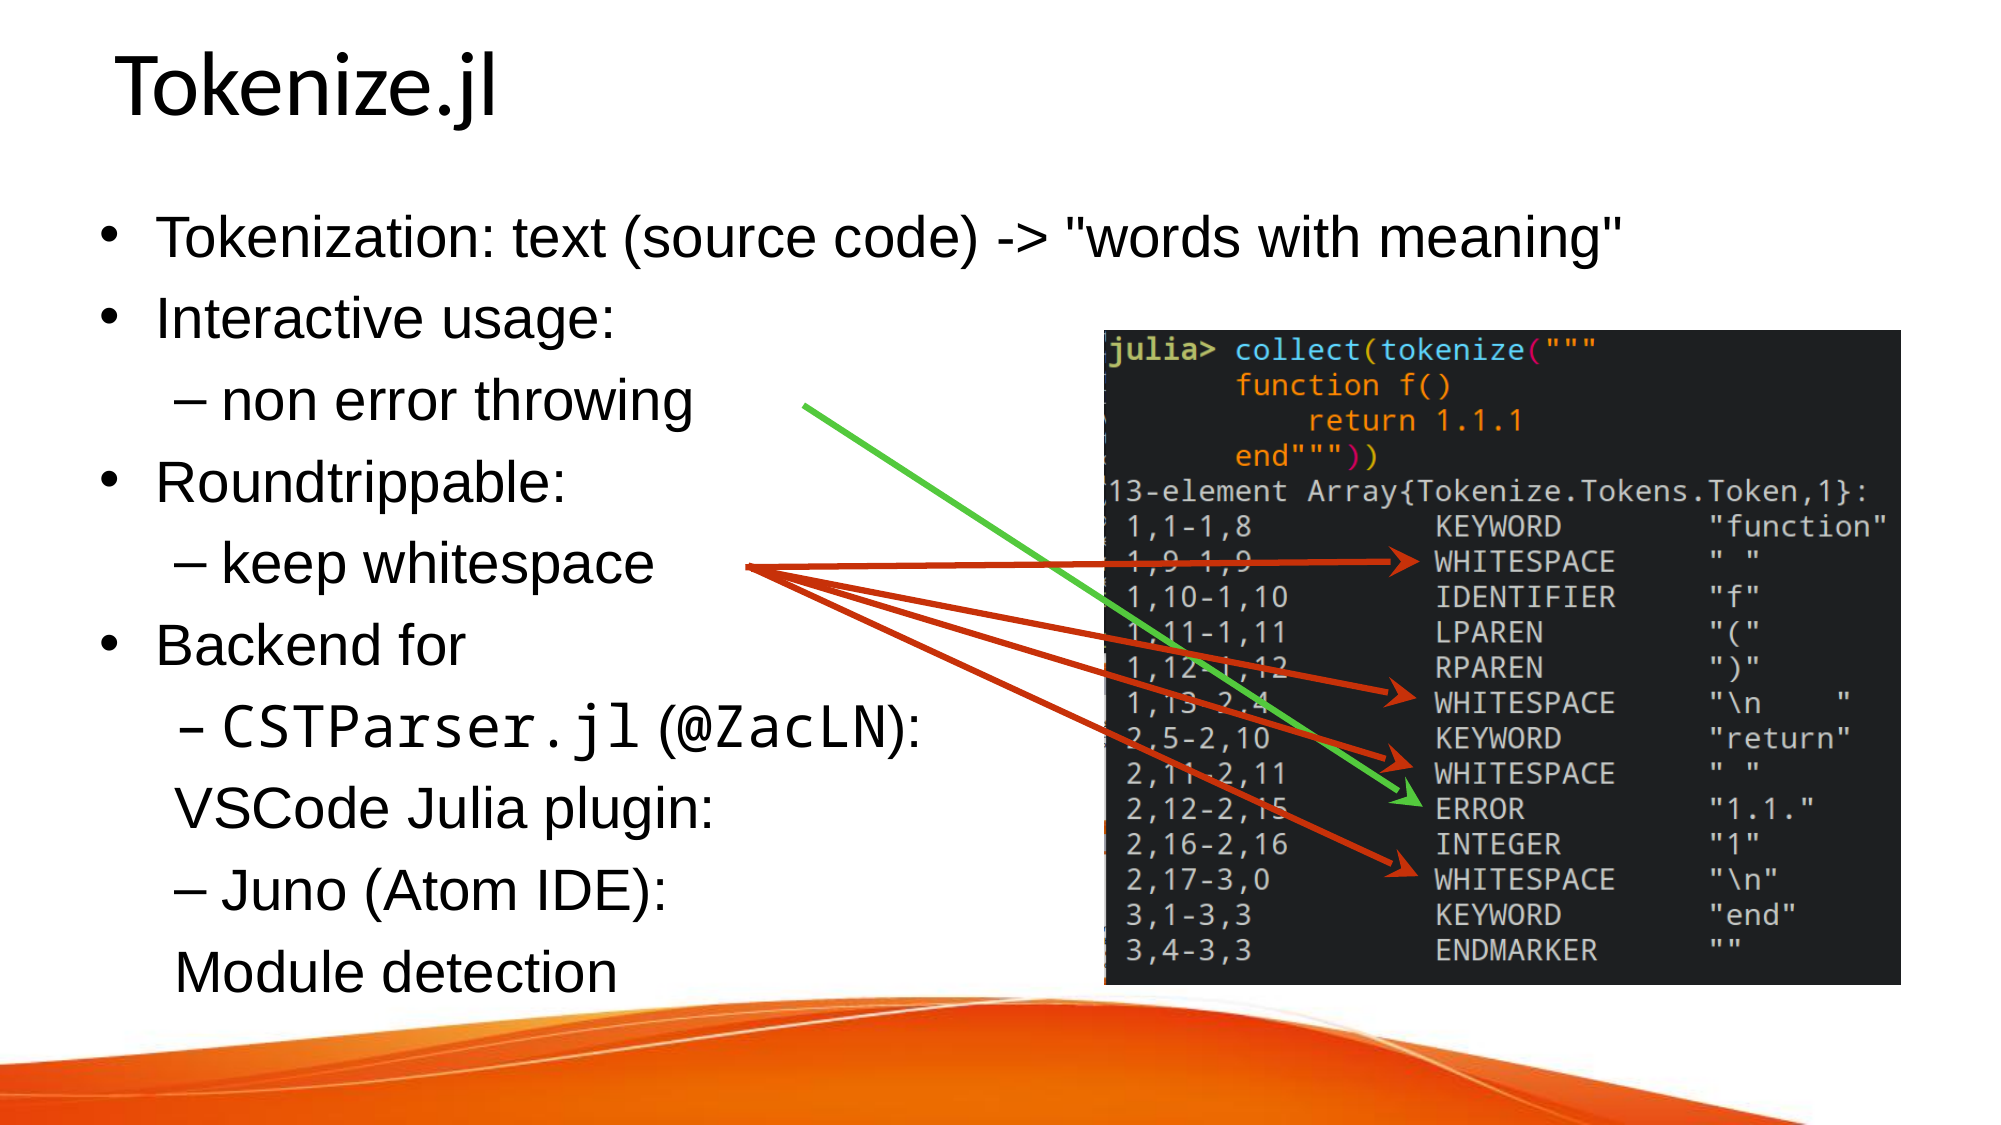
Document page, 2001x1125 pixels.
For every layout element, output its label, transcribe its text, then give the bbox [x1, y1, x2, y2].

title Tokenize.jl [99, 31, 1900, 127]
list Tokenization: text (source code) -> "words with meaning" Interactive usage: non error throwing Roundtrippable: keep whitespace Backend for CSTParser.jl (@ZacLN): VSCode Julia plugin: Juno (Atom IDE): Module detection [84, 191, 1885, 1004]
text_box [745, 561, 1421, 877]
picture [0, 0, 2000, 1125]
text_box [803, 404, 1424, 563]
